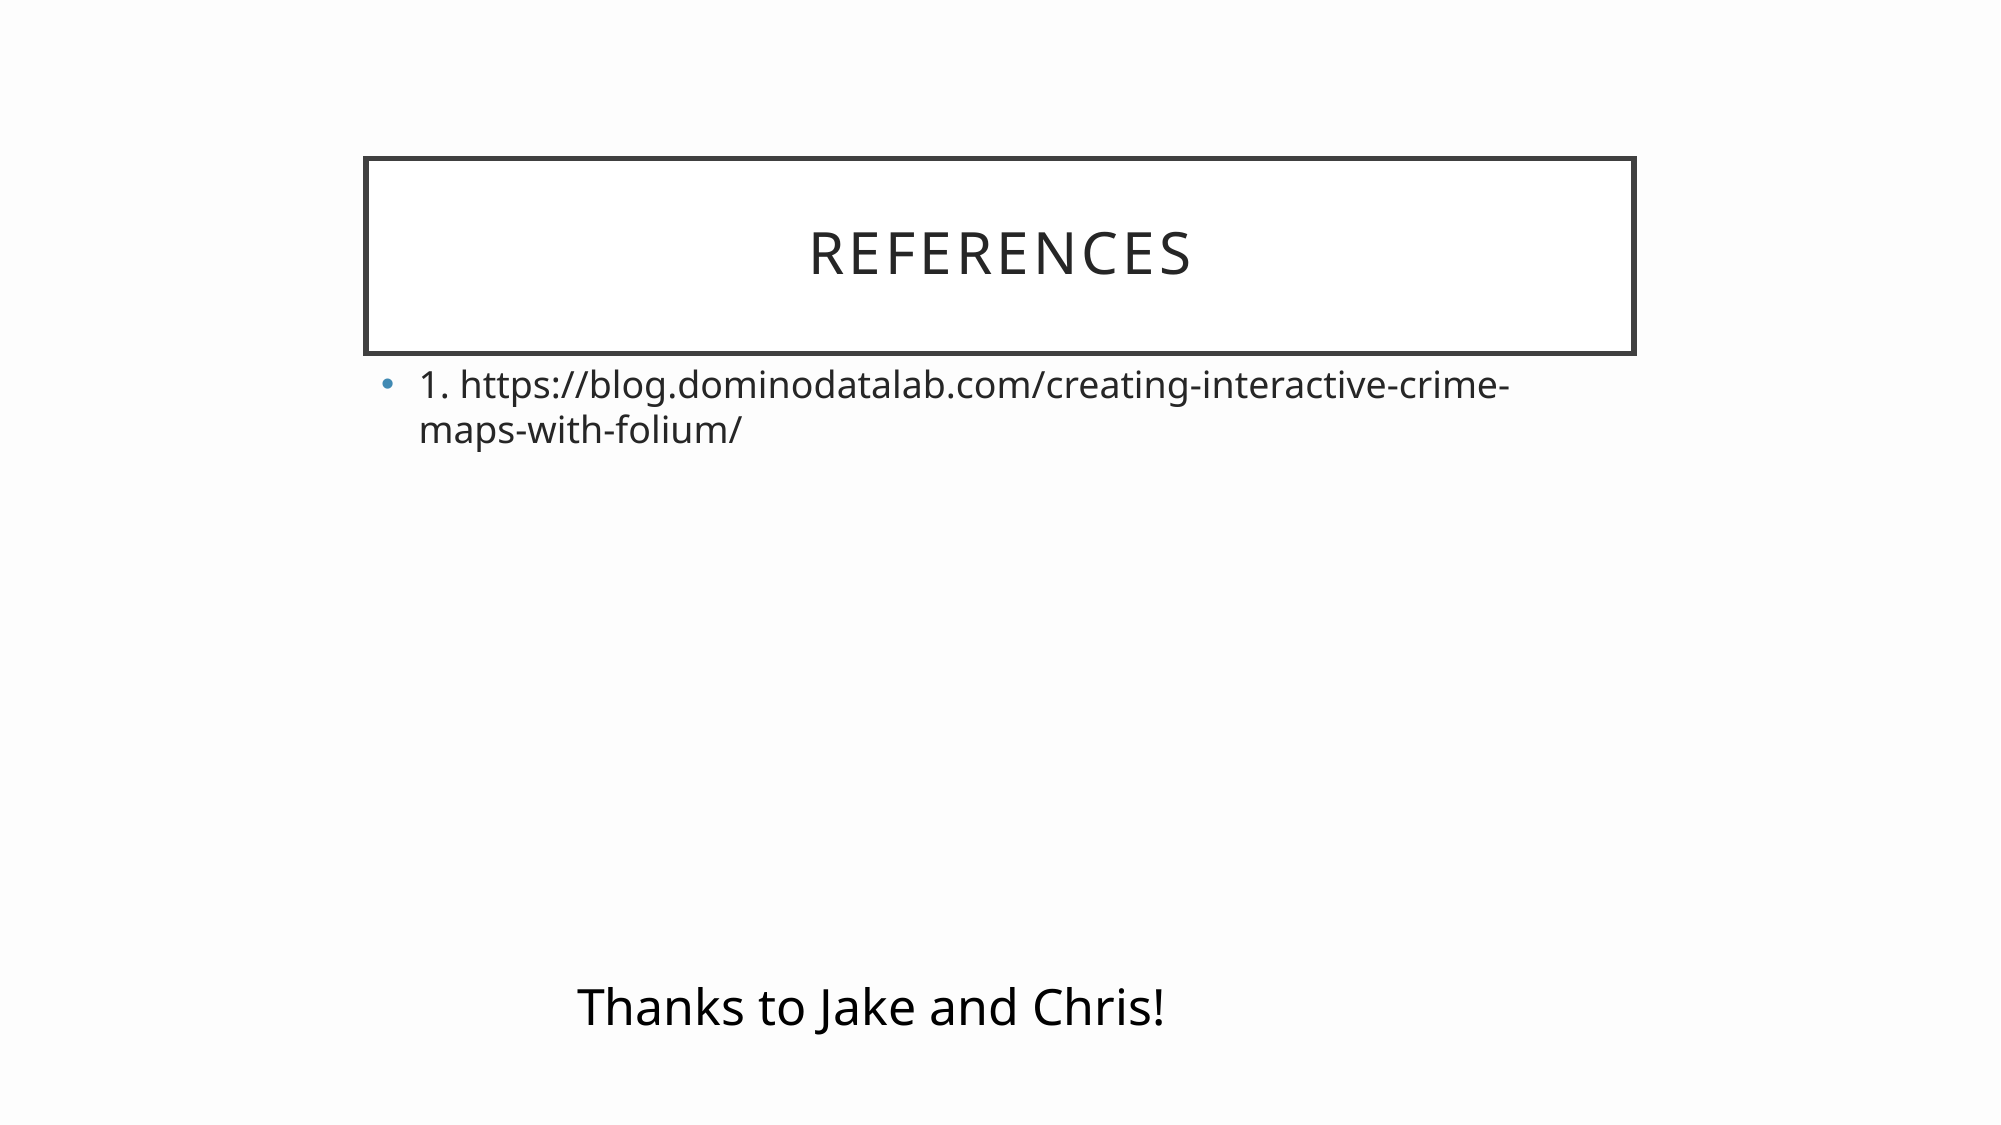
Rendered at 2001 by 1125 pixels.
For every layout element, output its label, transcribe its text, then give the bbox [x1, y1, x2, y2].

title References [363, 156, 1637, 356]
list 1. https://blog.dominodatalab.com/creating-interactive-crime-maps-with-folium/ [366, 353, 1634, 942]
text_box Thanks to Jake and Chris! [562, 968, 1225, 1044]
